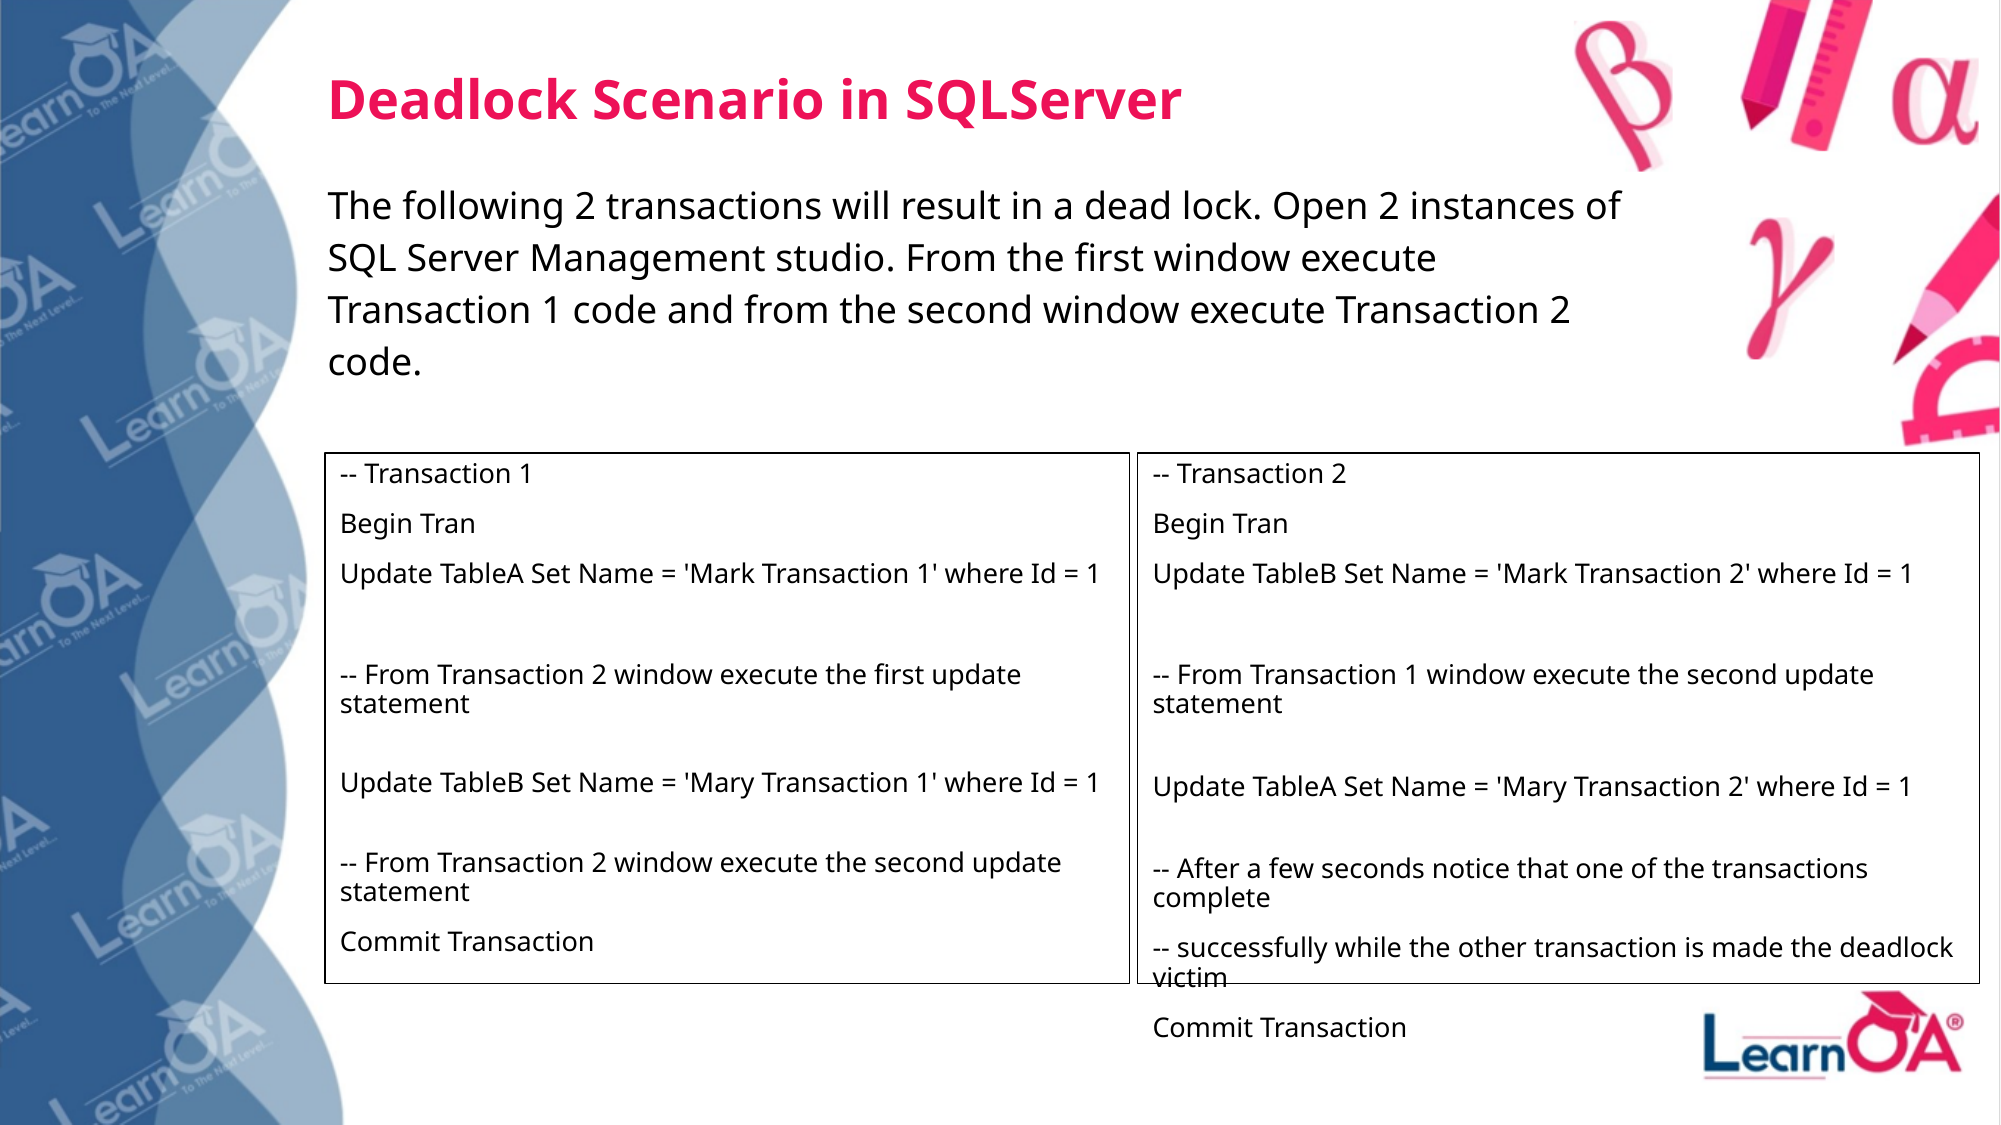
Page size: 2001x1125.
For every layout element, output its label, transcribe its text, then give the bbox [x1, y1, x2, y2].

title The following 2 transactions will result in a dead lock. Open 2 instances of SQL Server Management studio. From the first window execute Transaction 1 code and from the second window execute Transaction 2 code. [312, 146, 1665, 412]
picture [0, 0, 2001, 1125]
text_box Deadlock Scenario in SQLServer [312, 59, 1399, 145]
list -- Transaction 1 Begin Tran Update TableA Set Name = 'Mark Transaction 1' where Id = 1 -- From Transaction 2 window execute the first update statement Update TableB Set Name = 'Mary Transaction 1' where Id = 1 -- From Transaction 2 window execute the second update statement Commit Transaction [324, 453, 1130, 984]
list -- Transaction 2 Begin Tran Update TableB Set Name = 'Mark Transaction 2' where Id = 1 -- From Transaction 1 window execute the second update statement Update TableA Set Name = 'Mary Transaction 2' where Id = 1 -- After a few seconds notice that one of the transactions complete -- successfully while the other transaction is made the deadlock victim Commit Transaction [1137, 453, 1980, 984]
